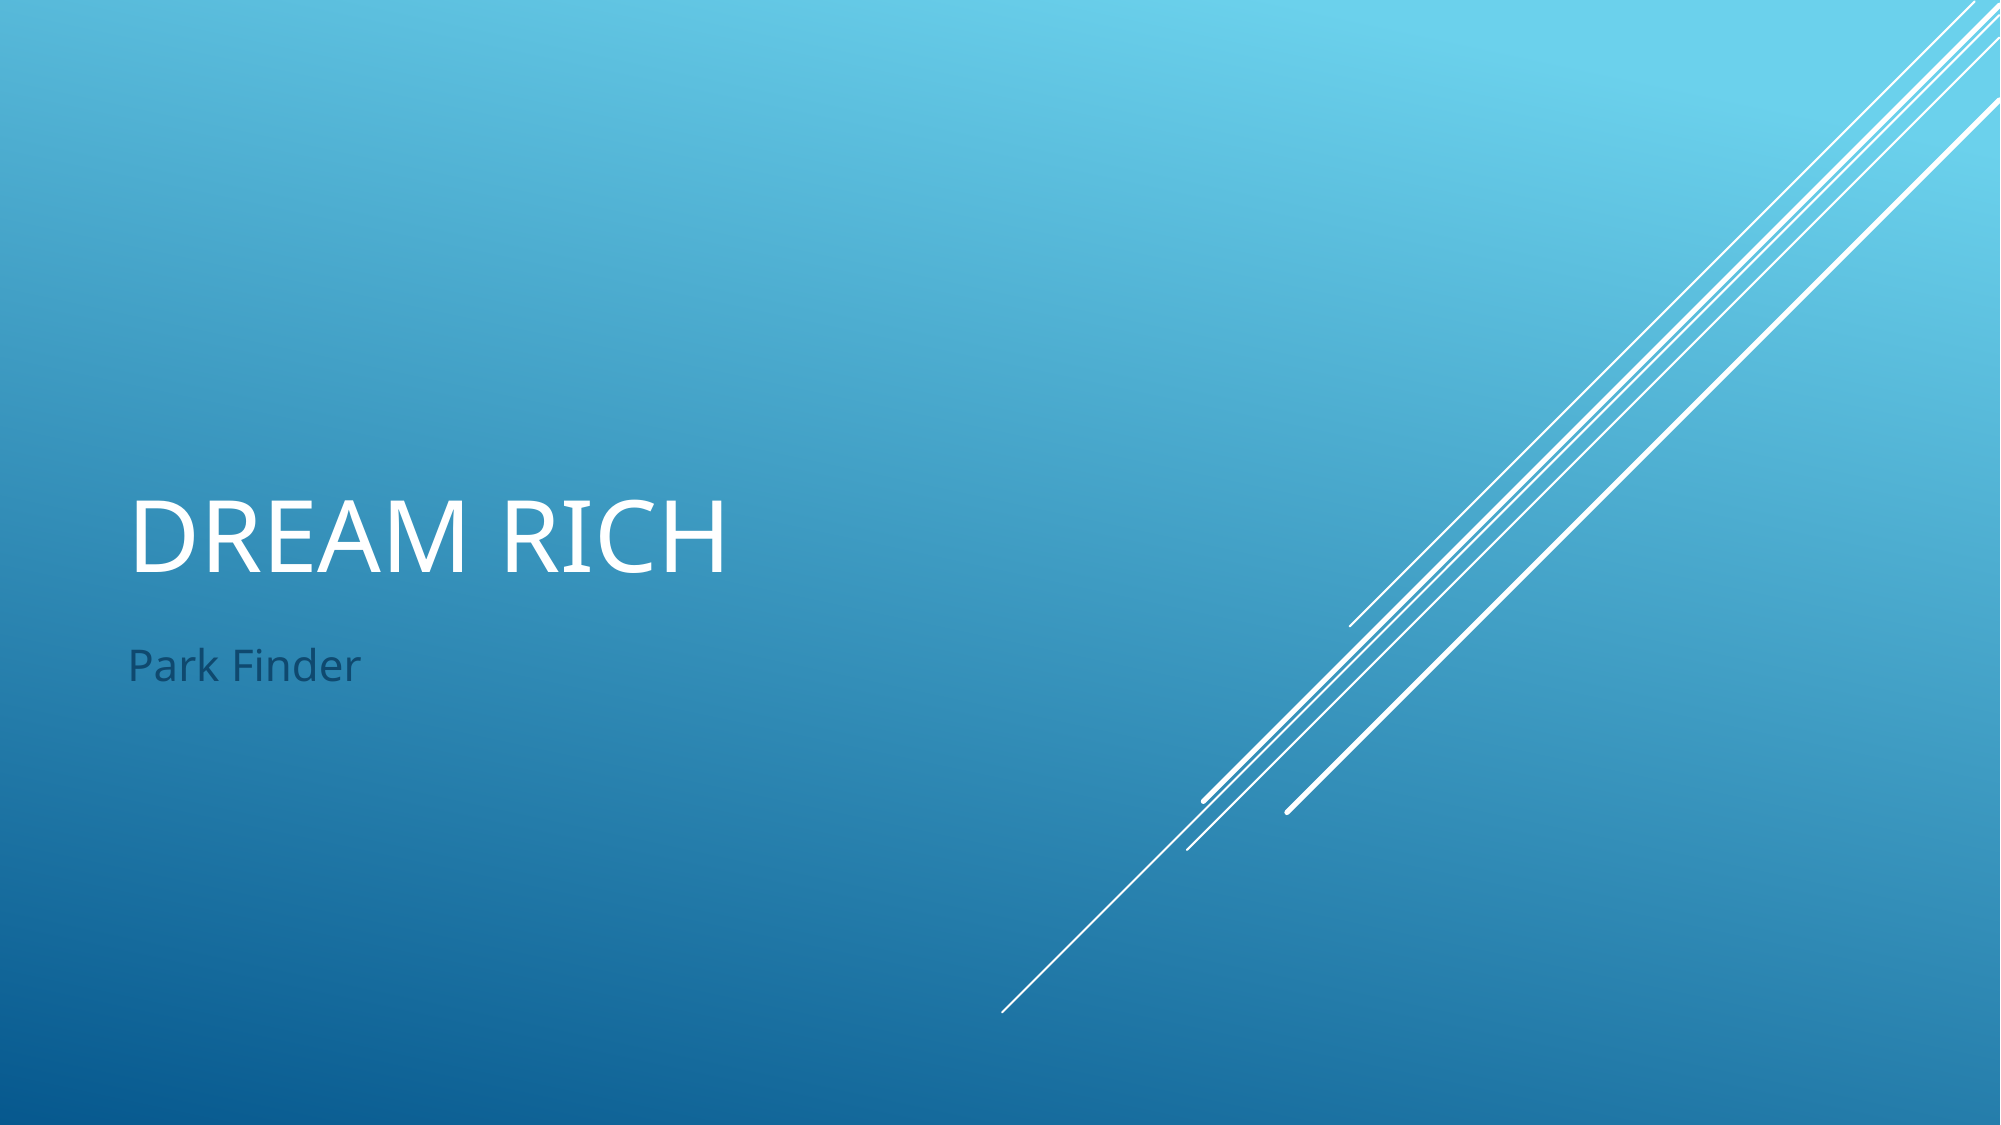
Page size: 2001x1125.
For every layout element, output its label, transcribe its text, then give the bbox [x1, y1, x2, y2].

subtitle Park Finder [112, 630, 1163, 950]
title Dream rich [112, 112, 1425, 600]
